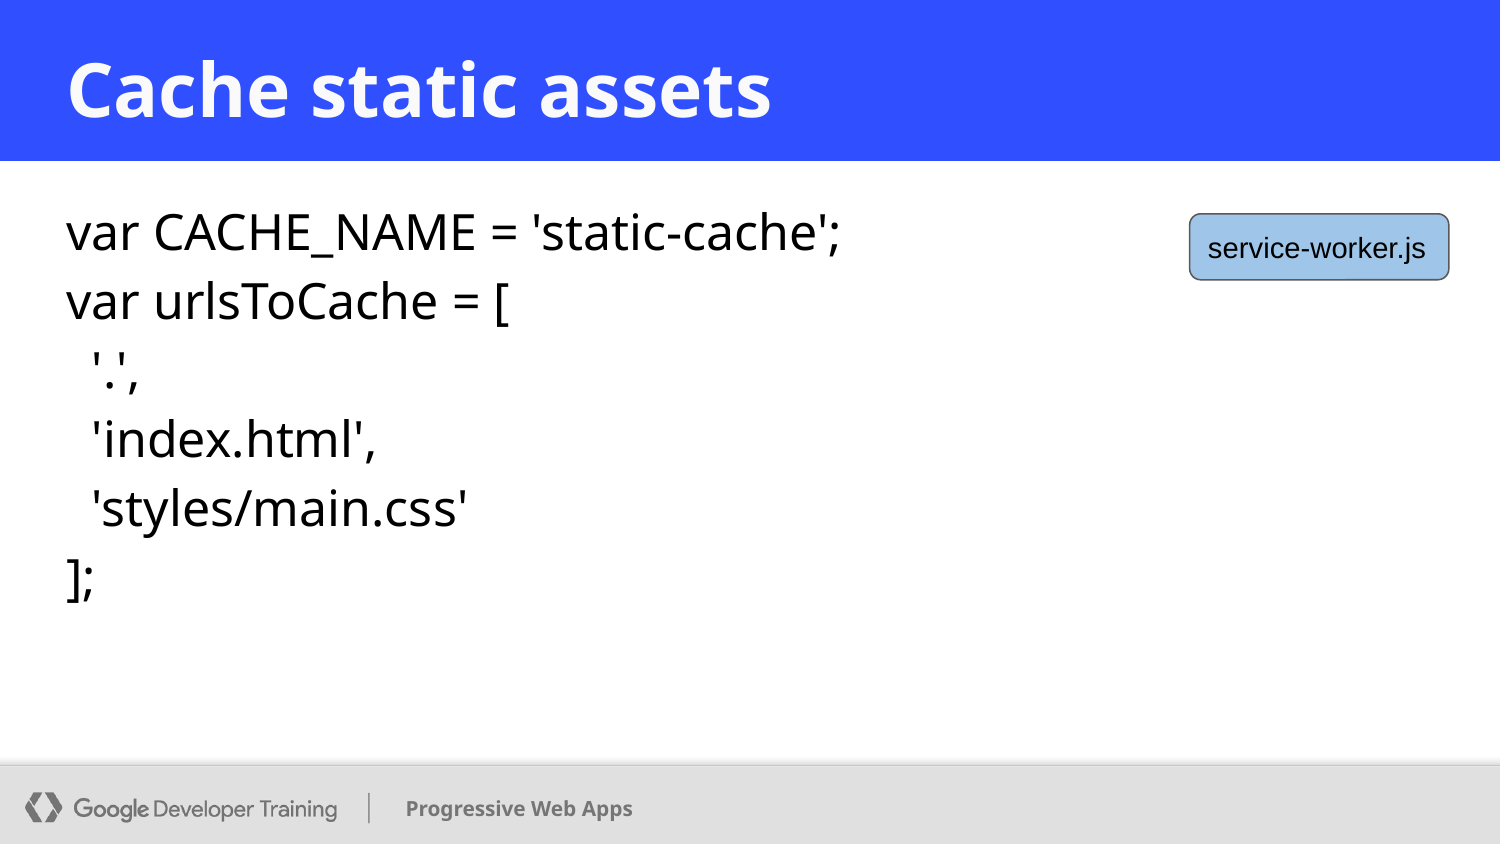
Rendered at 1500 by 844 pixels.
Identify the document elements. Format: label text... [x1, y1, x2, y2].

picture [0, 161, 1500, 844]
text_box service-worker.js [1189, 213, 1449, 280]
title Cache static assets [51, 27, 1449, 122]
list var CACHE_NAME = 'static-cache'; var urlsToCache = [ '.', 'index.html', 'styles/main.css' ]; [51, 176, 1449, 737]
